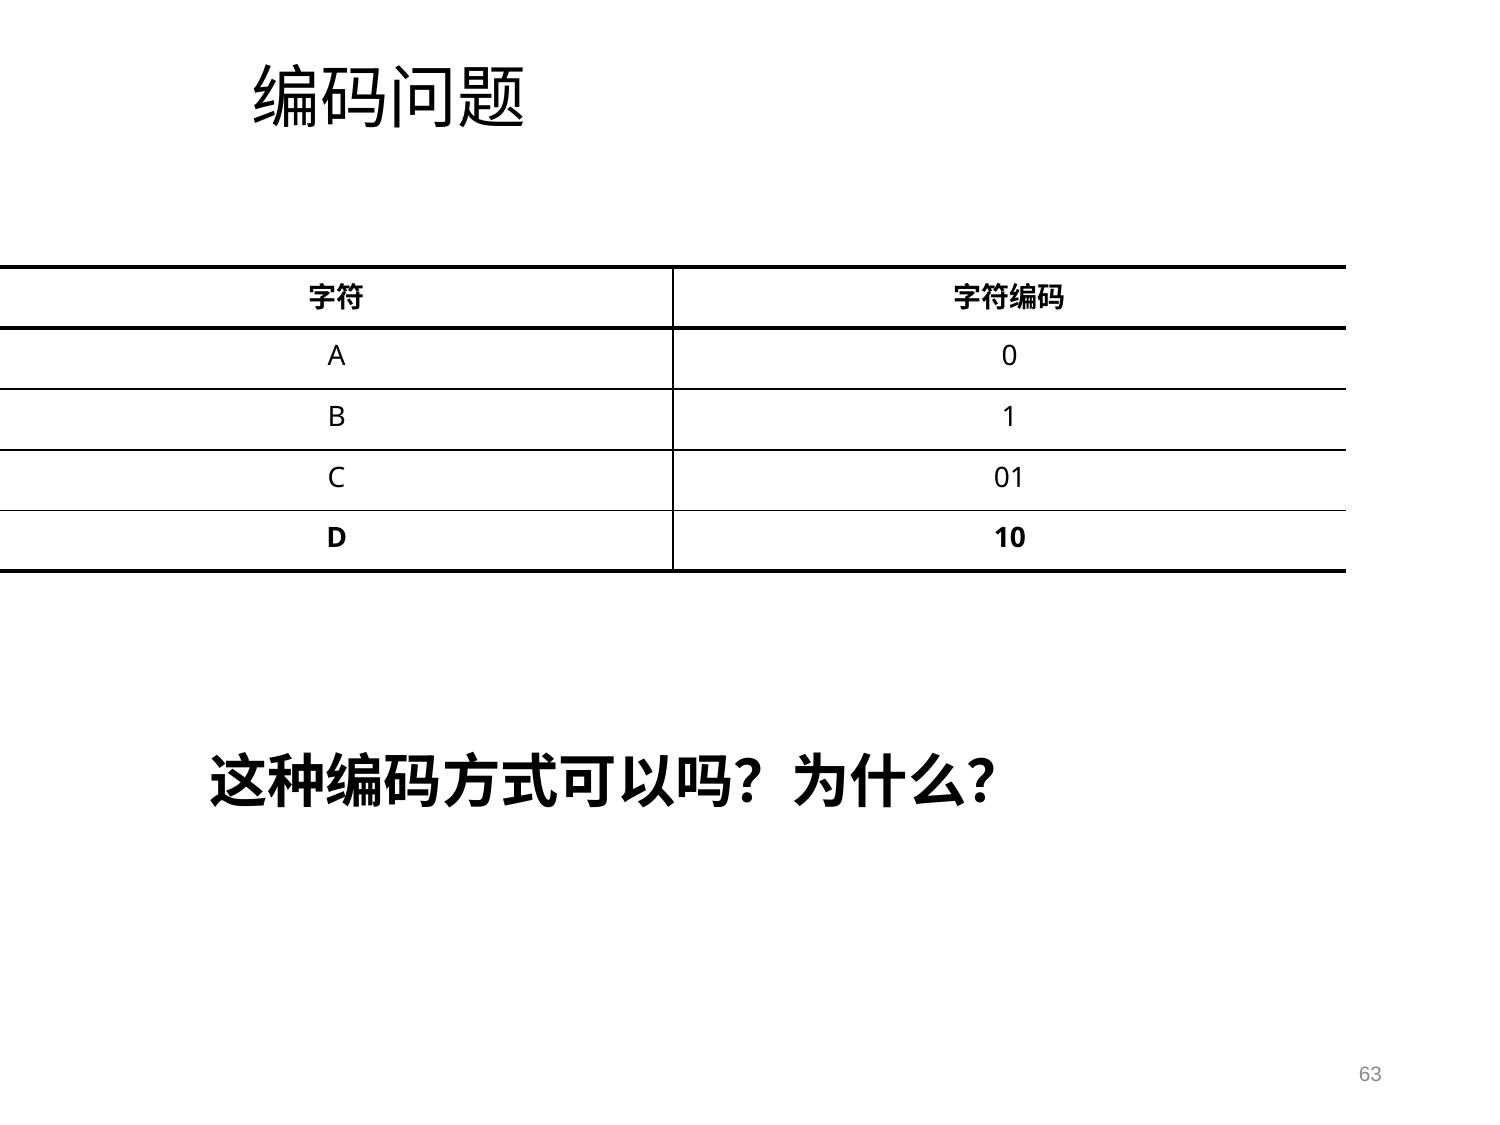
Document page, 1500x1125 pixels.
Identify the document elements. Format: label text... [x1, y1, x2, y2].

table_cell 0 [674, 330, 1346, 388]
table_cell 1 [674, 390, 1346, 449]
table_cell 01 [674, 451, 1346, 510]
table_cell B [0, 390, 672, 449]
slide_number 63 [1059, 1042, 1397, 1103]
text_box 这种编码方式可以吗？为什么？ [194, 737, 1282, 822]
table_cell A [0, 330, 672, 388]
table_cell 10 [674, 511, 1346, 569]
table_header 字符 [0, 269, 672, 326]
table_cell C [0, 451, 672, 510]
title 编码问题 [236, 51, 1500, 149]
table_cell D [0, 511, 672, 569]
table_header 字符编码 [674, 269, 1346, 326]
